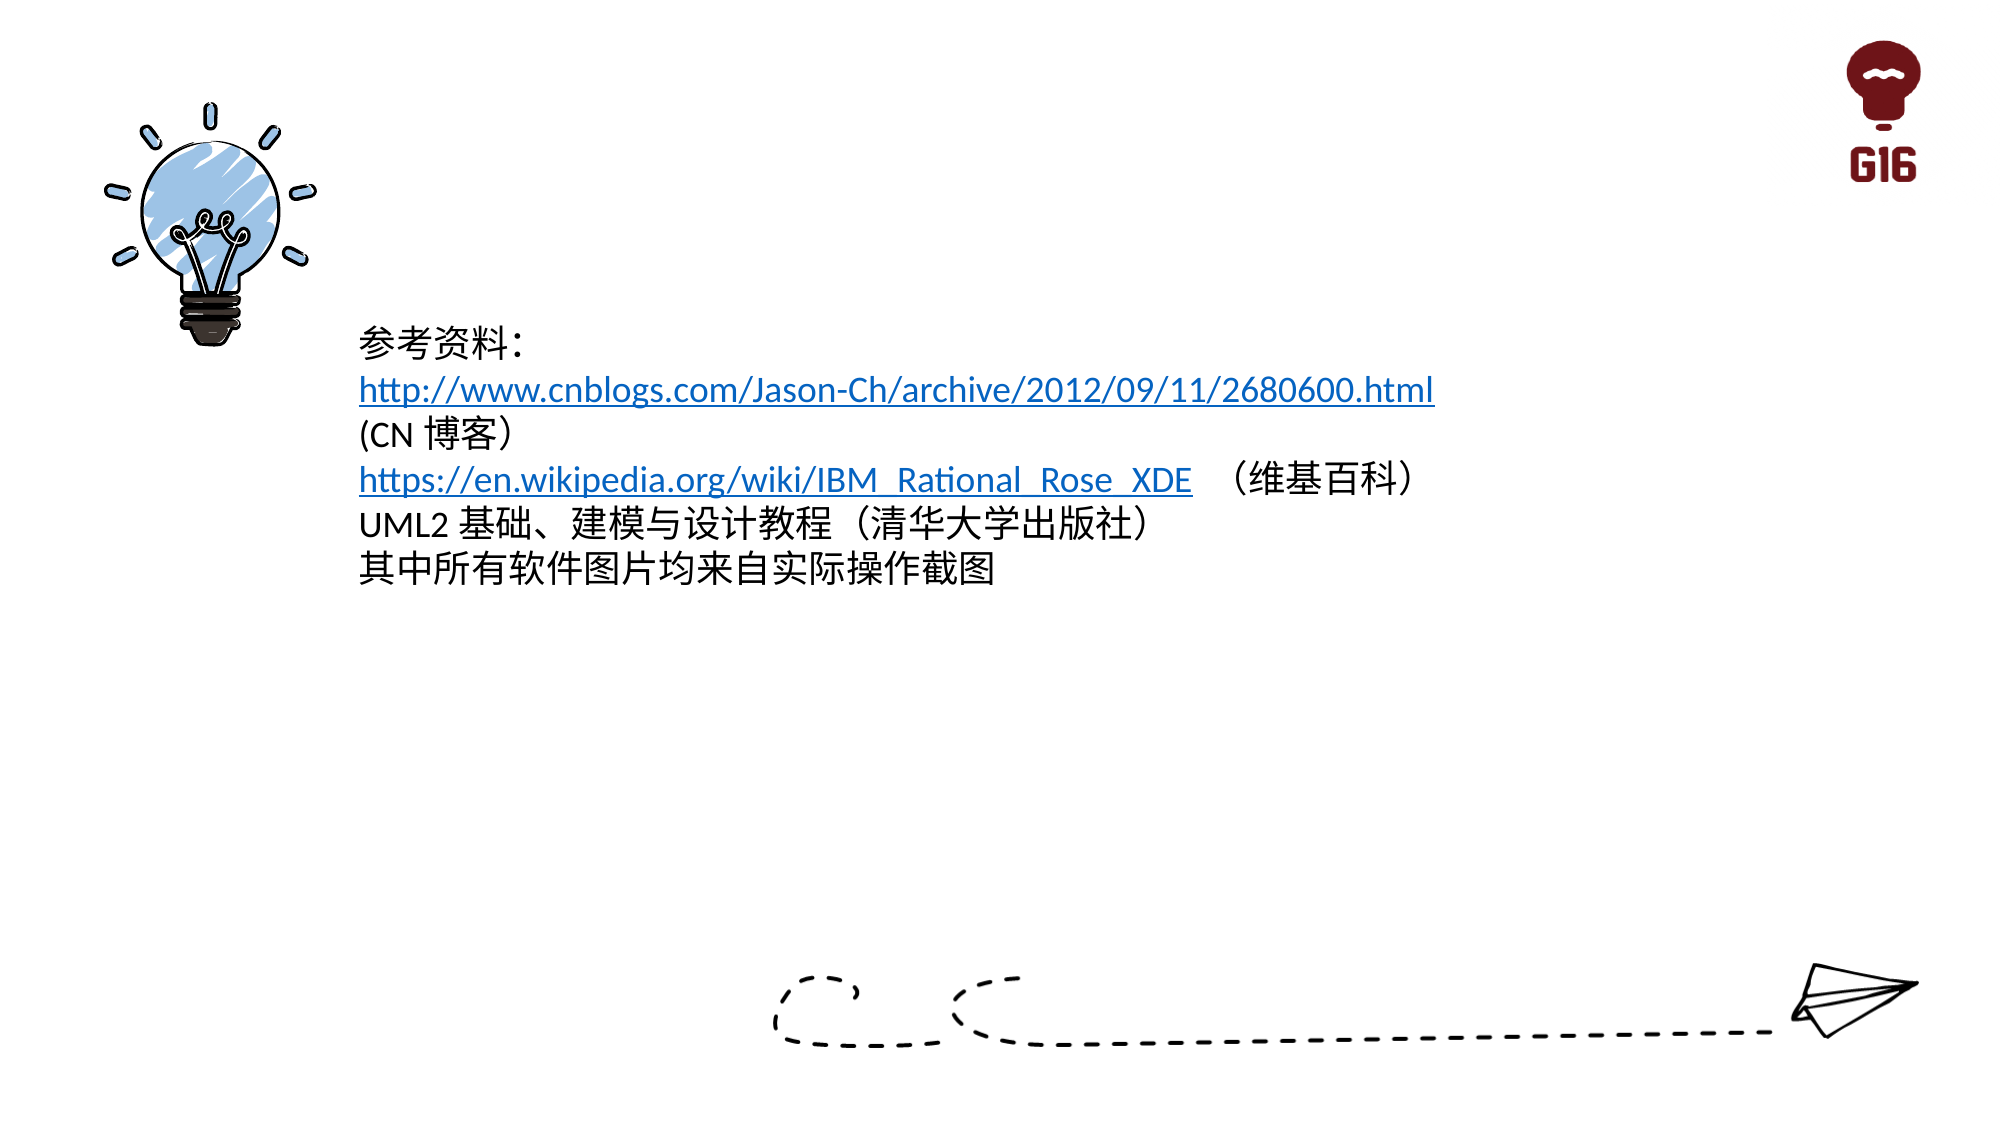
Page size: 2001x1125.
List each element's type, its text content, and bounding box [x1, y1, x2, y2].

text_box 参考资料：http://www.cnblogs.com/Jason-Ch/archive/2012/09/11/2680600.html (CN博客） https://en.wikipedia.org/wiki/IBM_Rational_Rose_XDE （维基百科） UML2基础、建模与设计教程（清华大学出版社） 其中所有软件图片均来自实际操作截图 [343, 312, 1518, 642]
picture [773, 963, 1919, 1050]
picture [1767, 4, 2000, 206]
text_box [103, 102, 317, 347]
